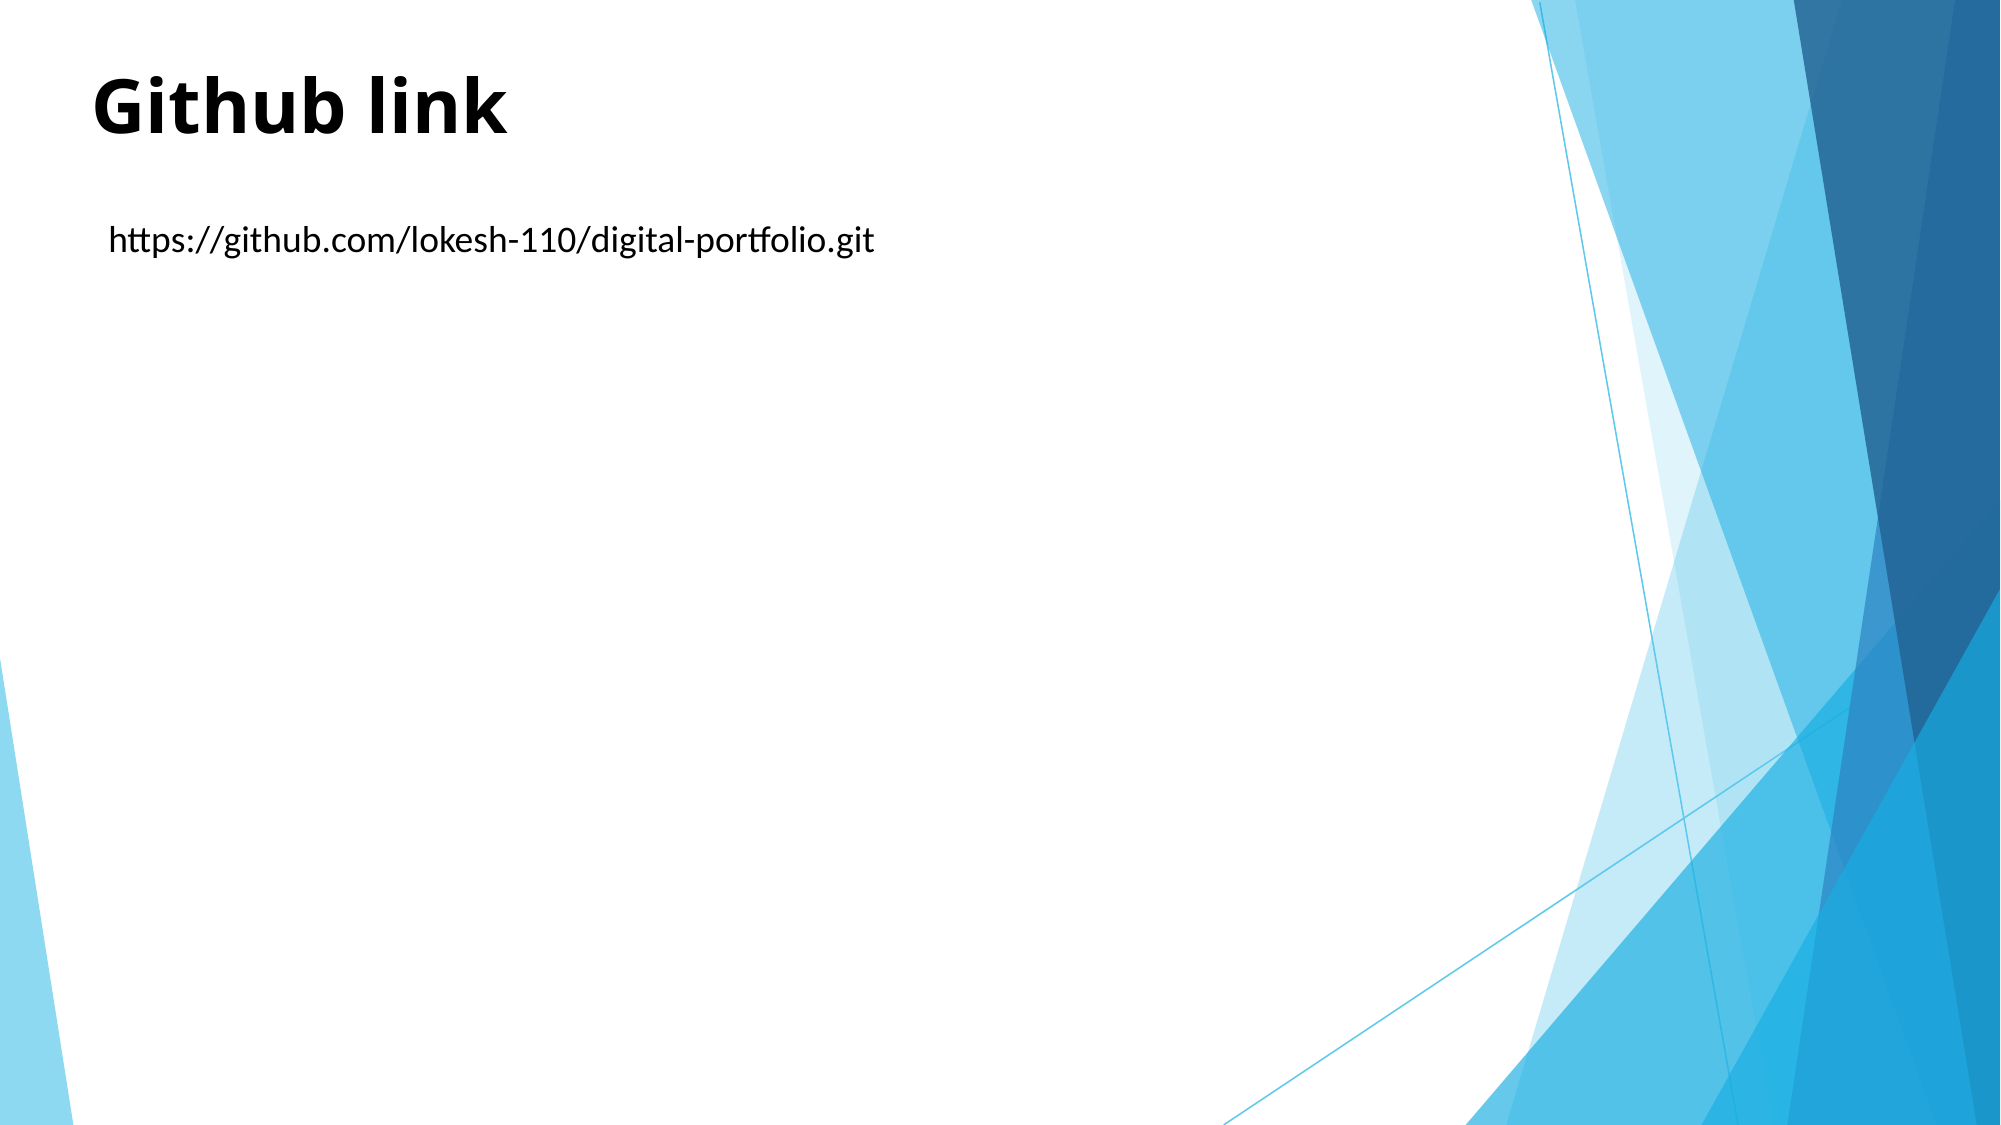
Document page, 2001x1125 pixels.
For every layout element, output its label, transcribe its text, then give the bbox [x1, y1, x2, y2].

title Github link [91, 58, 1909, 149]
list https://github.com/lokesh-110/digital-portfolio.git [108, 215, 1067, 261]
